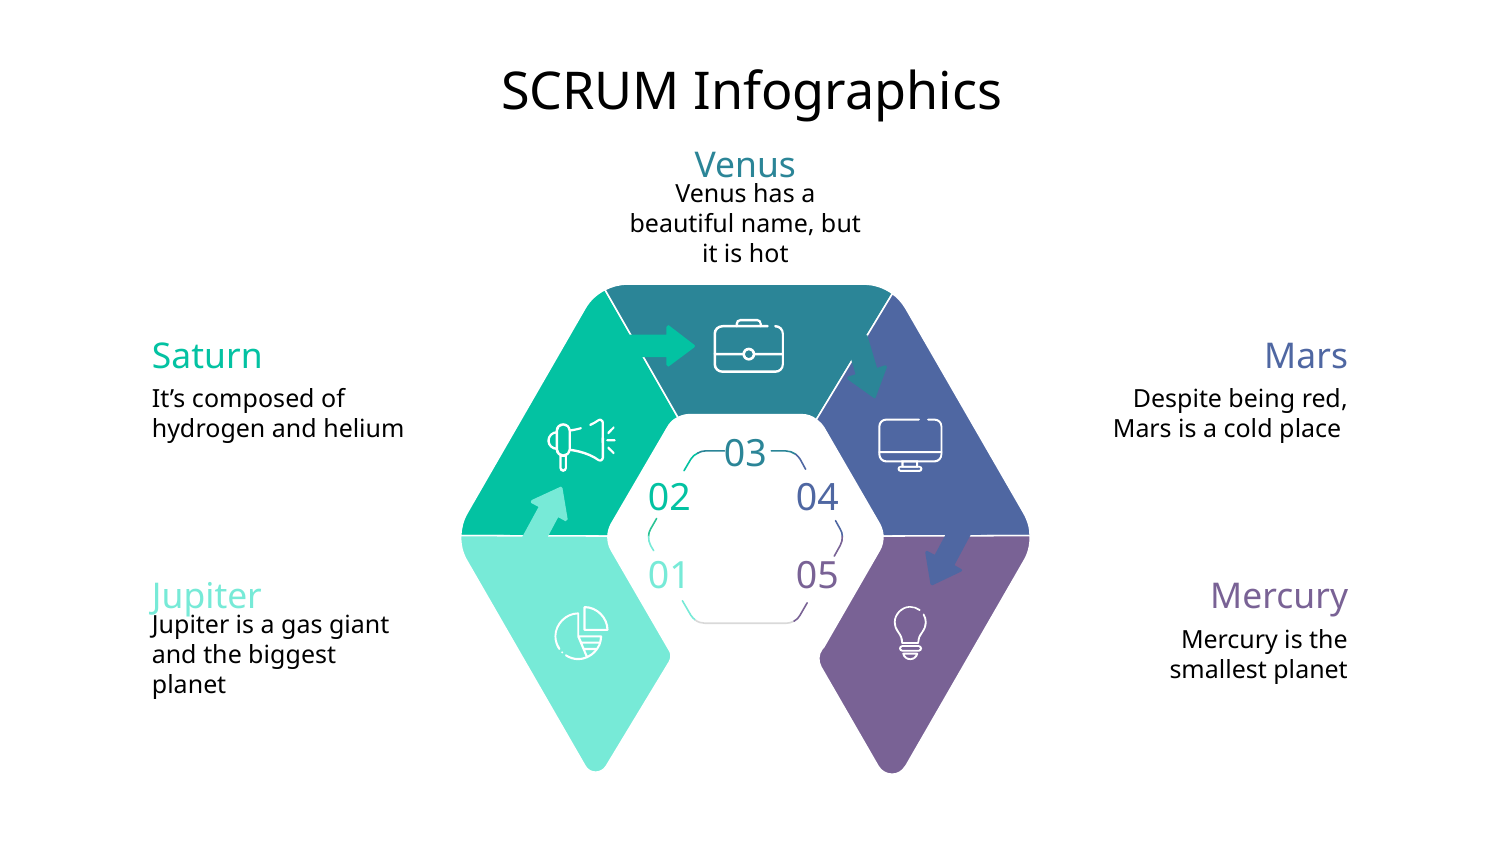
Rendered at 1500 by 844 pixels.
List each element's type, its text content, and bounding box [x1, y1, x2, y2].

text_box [1076, 570, 1364, 716]
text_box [459, 283, 1031, 775]
title SCRUM Infographics [79, 49, 1426, 129]
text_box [1076, 329, 1364, 475]
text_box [136, 329, 423, 475]
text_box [136, 570, 423, 716]
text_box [604, 139, 887, 282]
